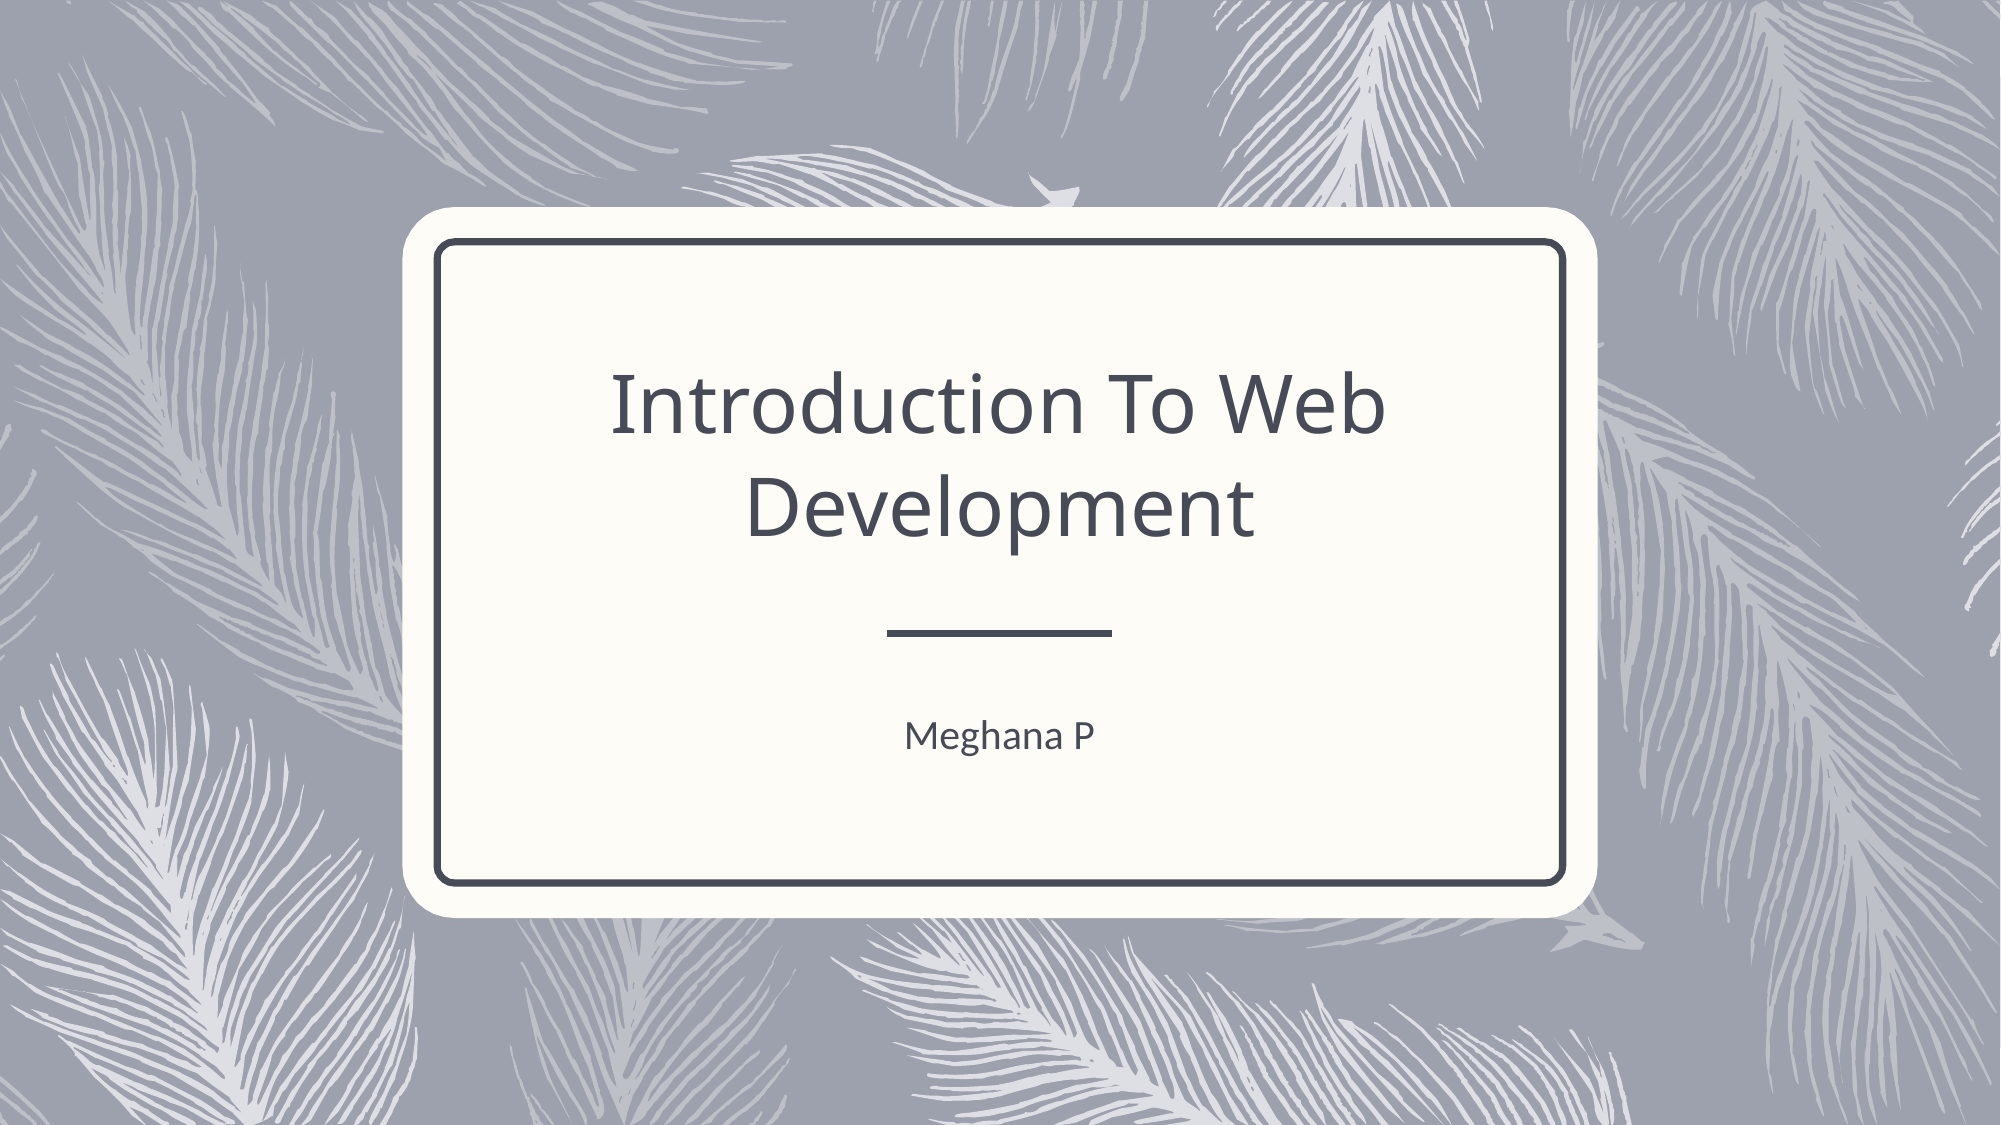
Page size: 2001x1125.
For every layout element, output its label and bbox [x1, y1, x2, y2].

text_box [402, 206, 1598, 919]
text_box [0, 0, 2000, 1125]
